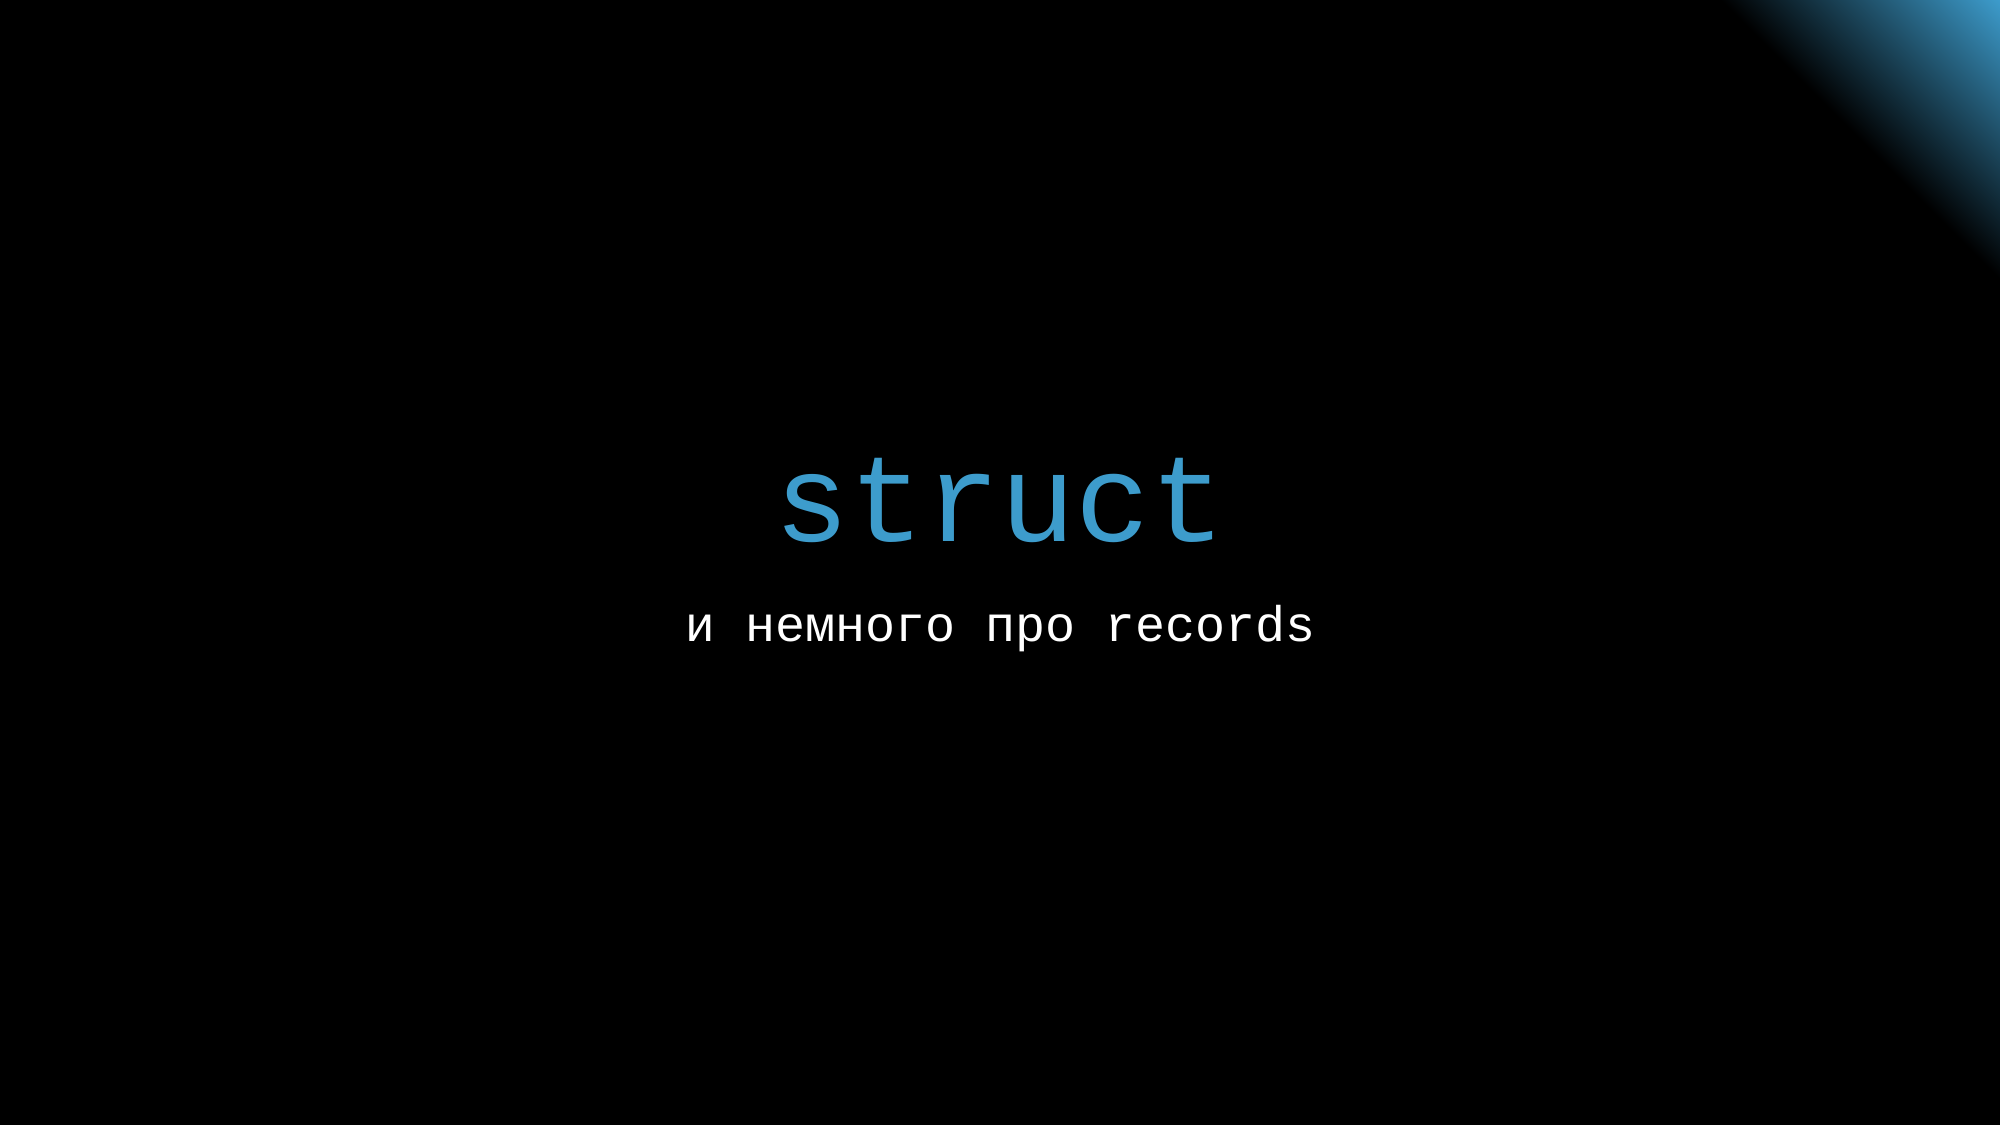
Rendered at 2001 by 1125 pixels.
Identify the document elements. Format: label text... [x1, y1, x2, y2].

subtitle и немного про records [249, 590, 1750, 863]
title struct [249, 184, 1750, 576]
